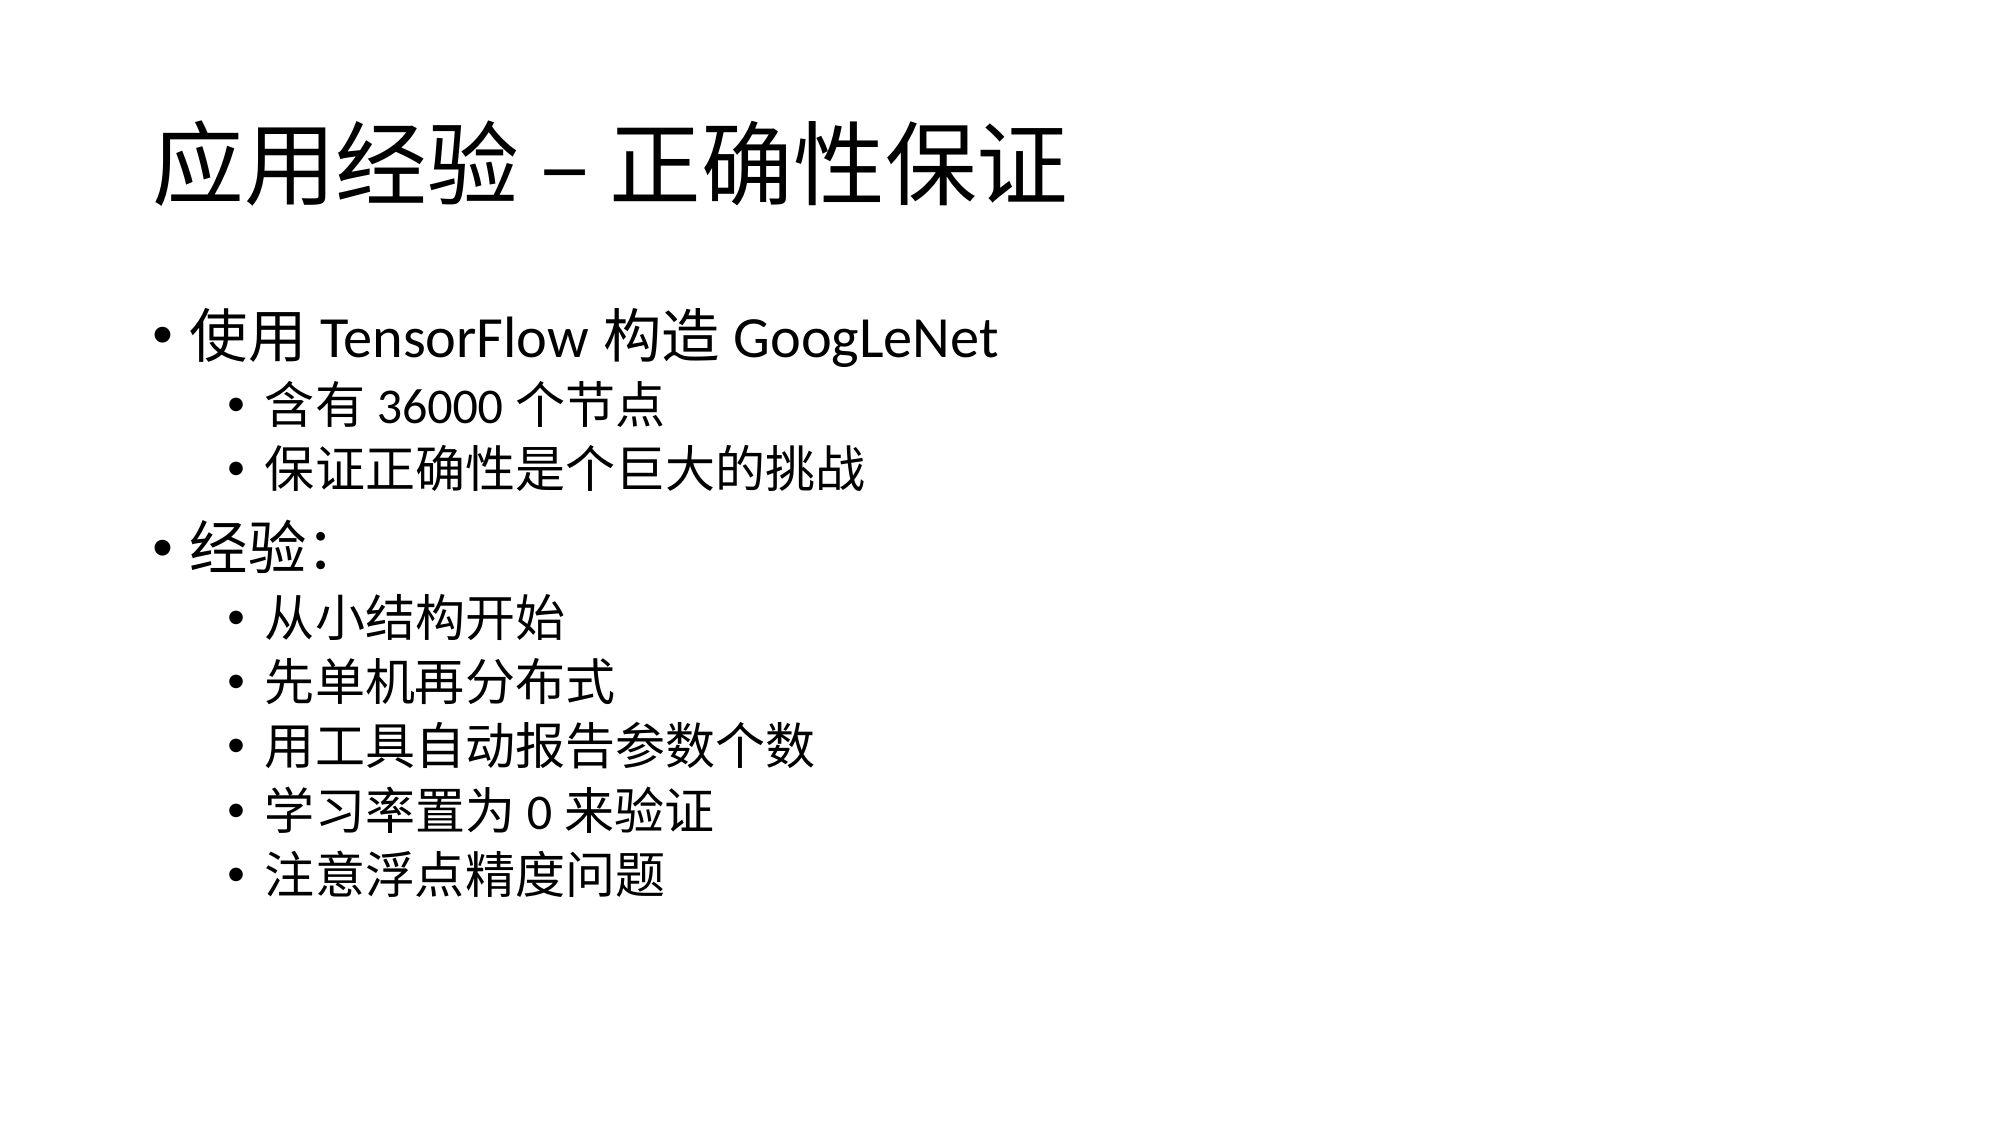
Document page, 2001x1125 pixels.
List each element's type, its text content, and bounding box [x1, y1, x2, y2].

list 使用TensorFlow构造GoogLeNet 含有36000个节点 保证正确性是个巨大的挑战 经验： 从小结构开始 先单机再分布式 用工具自动报告参数个数 学习率置为0来验证 注意浮点精度问题 [137, 299, 1863, 1014]
title 应用经验 – 正确性保证 [137, 59, 1863, 278]
